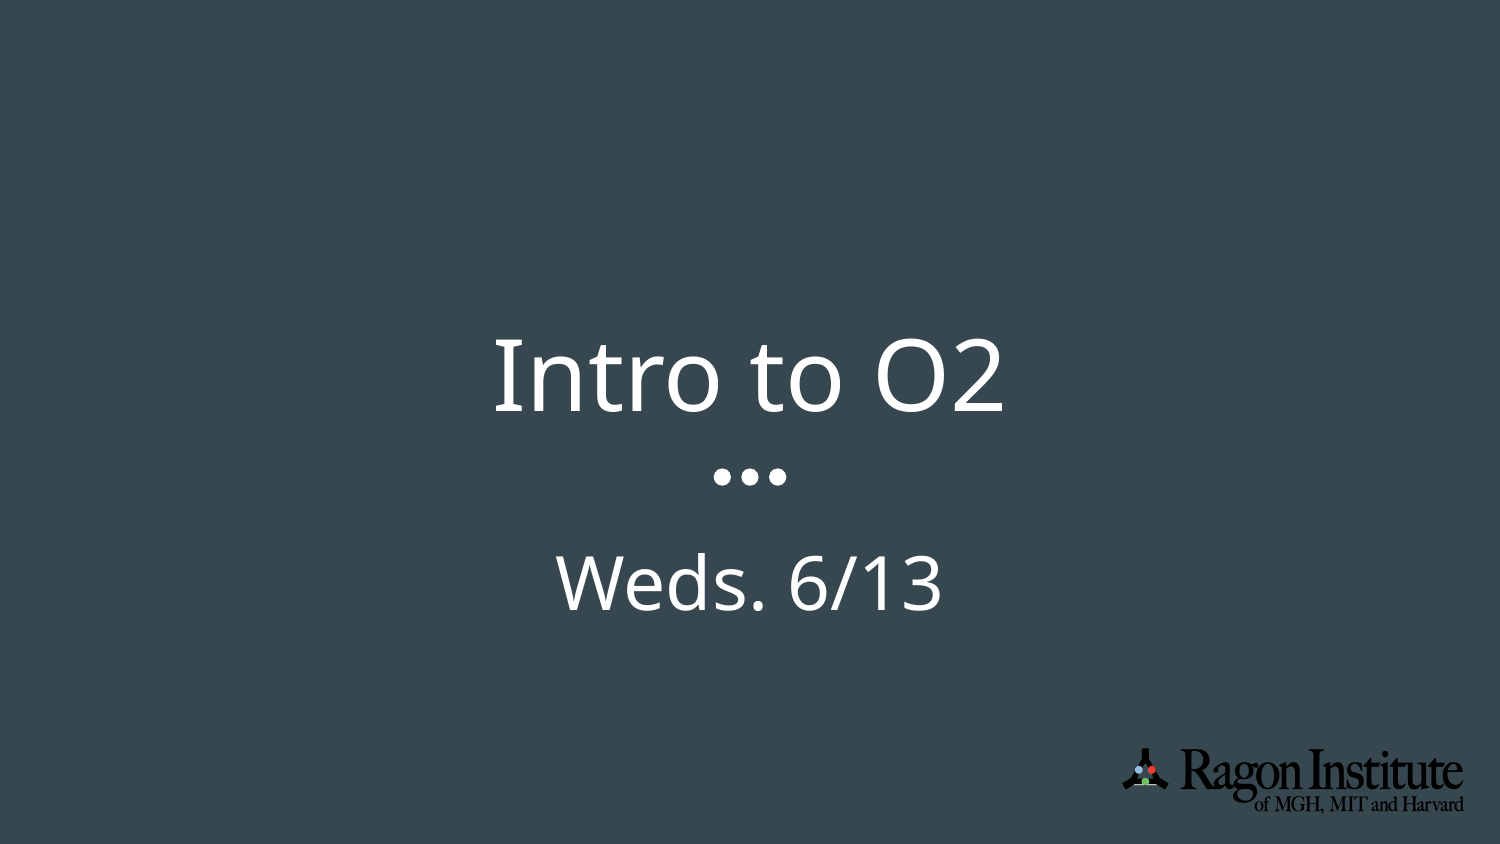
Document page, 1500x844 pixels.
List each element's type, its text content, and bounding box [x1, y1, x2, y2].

picture [1122, 742, 1464, 816]
title Intro to O2 [110, 162, 1390, 447]
subtitle Weds. 6/13 [110, 520, 1390, 651]
